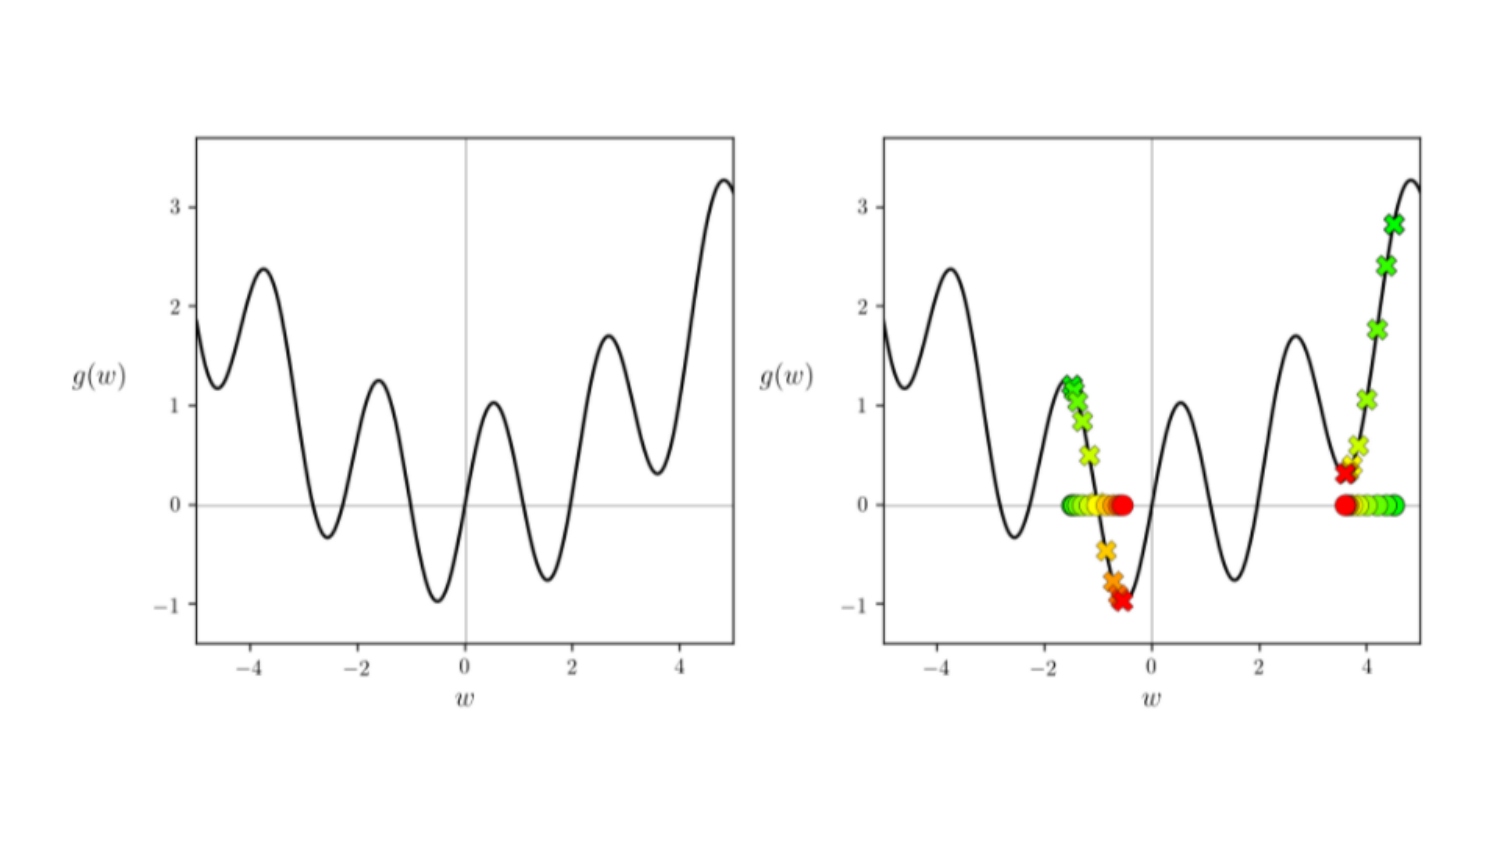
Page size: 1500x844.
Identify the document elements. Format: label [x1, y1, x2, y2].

picture [70, 128, 1430, 716]
